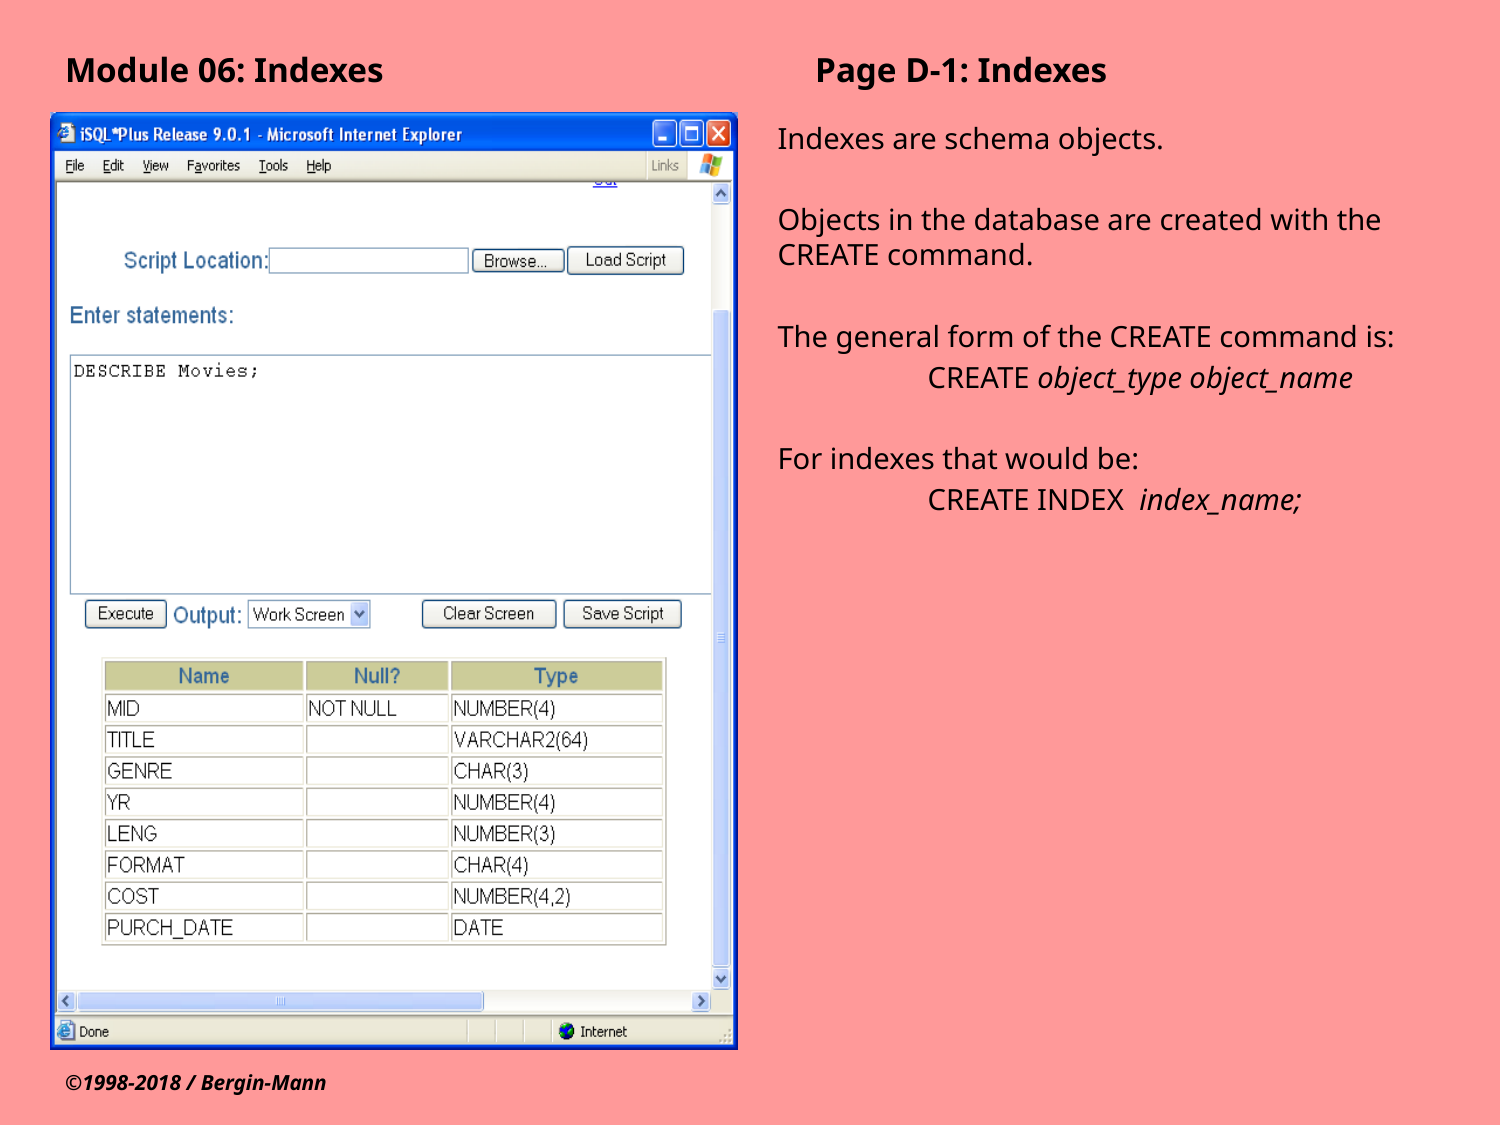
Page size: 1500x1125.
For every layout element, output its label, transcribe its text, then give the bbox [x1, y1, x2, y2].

title Module 06: Indexes Page D-1: Indexes [50, 37, 1450, 100]
list Indexes are schema objects. Objects in the database are created with the CREATE command. The general form of the CREATE command is: CREATE object_type object_name For indexes that would be: CREATE INDEX index_name; [762, 112, 1450, 1050]
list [49, 112, 738, 1051]
slide_number ©1998-2018 / Bergin-Mann [50, 1062, 425, 1100]
